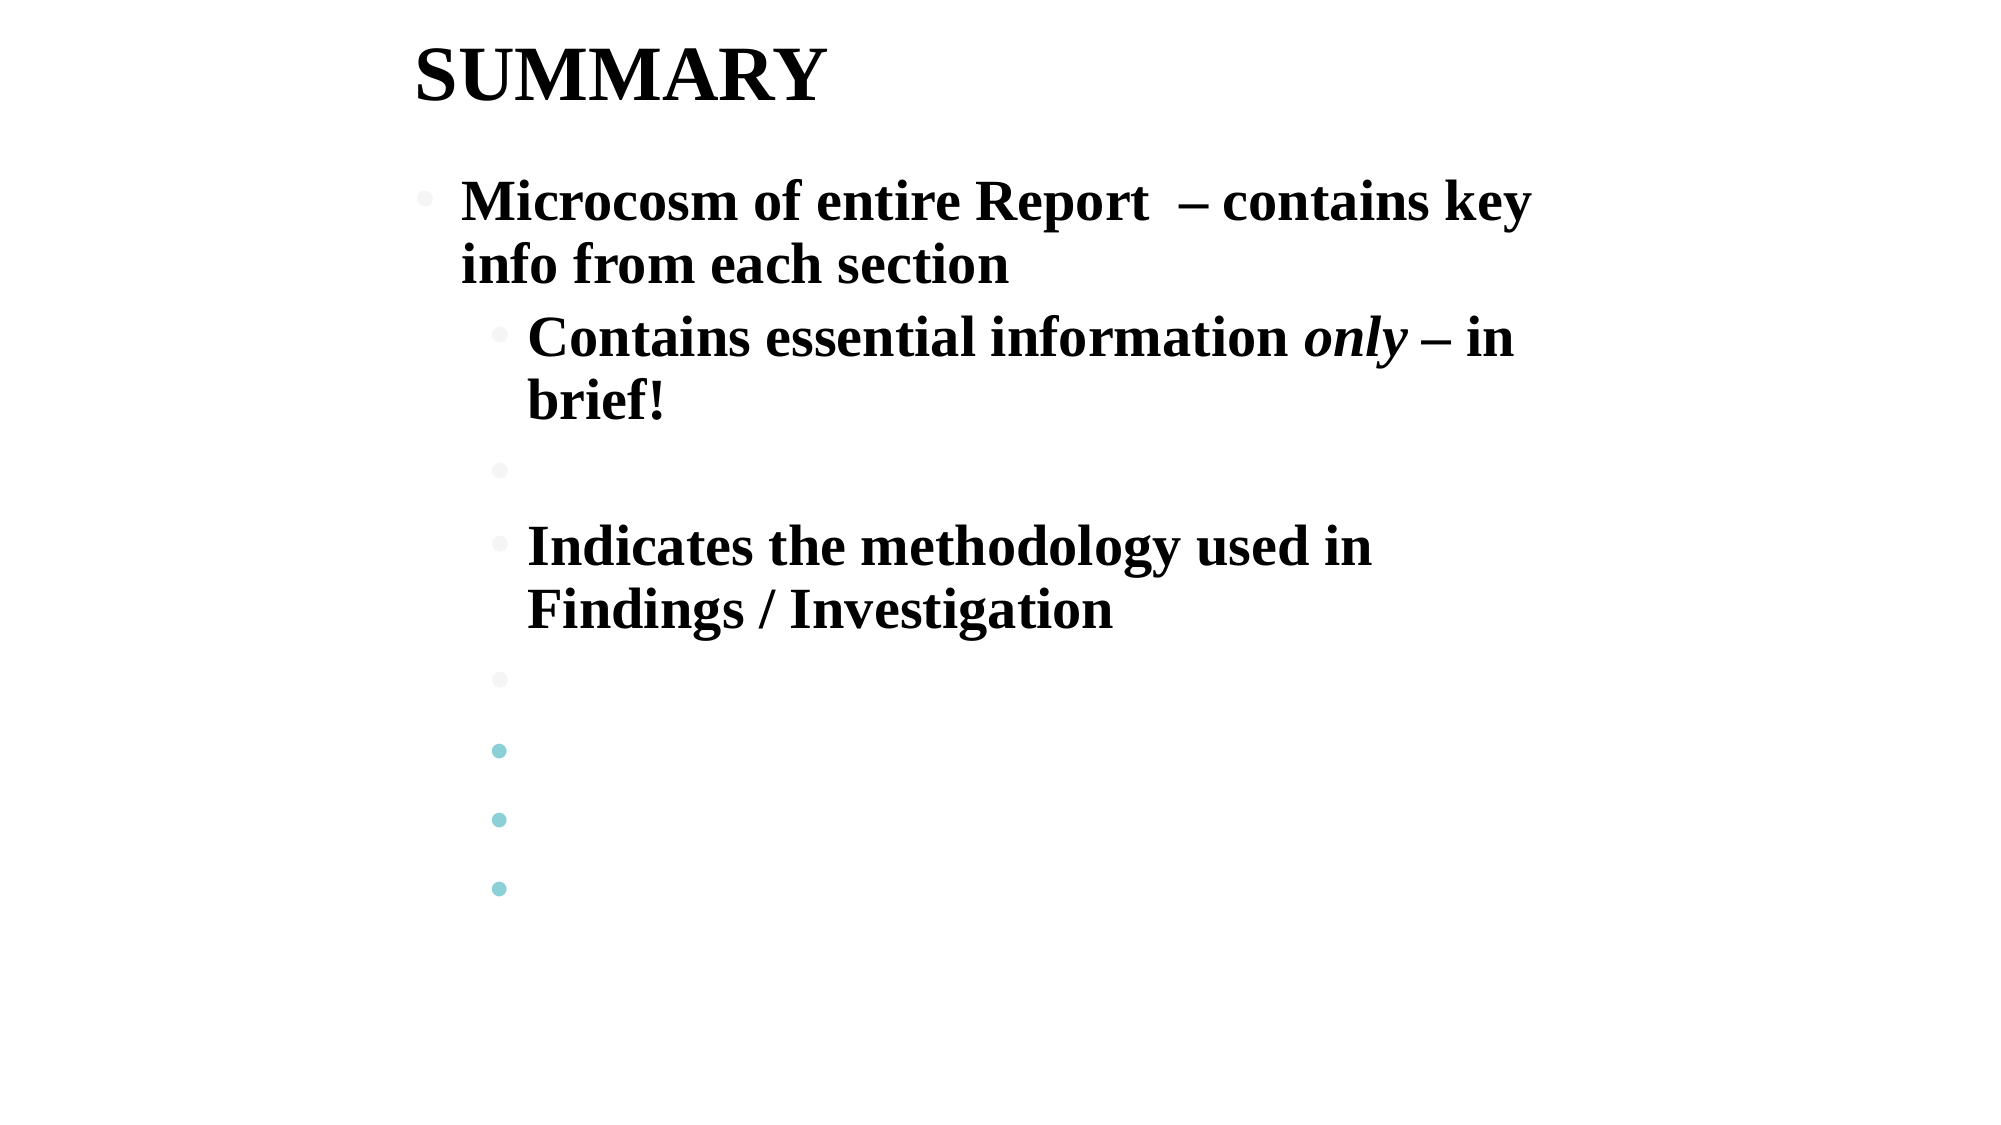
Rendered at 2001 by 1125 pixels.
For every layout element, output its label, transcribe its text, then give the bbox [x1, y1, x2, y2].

list Microcosm of entire Report – contains key info from each section Contains essential information only – in brief! States the problem Indicates the methodology used in Findings / Investigation Presents the main findings and conclusions Covers highlights of each section Contains no new info Does not Include Back Matter [324, 162, 1615, 1075]
title SUMMARY [399, 24, 1715, 125]
